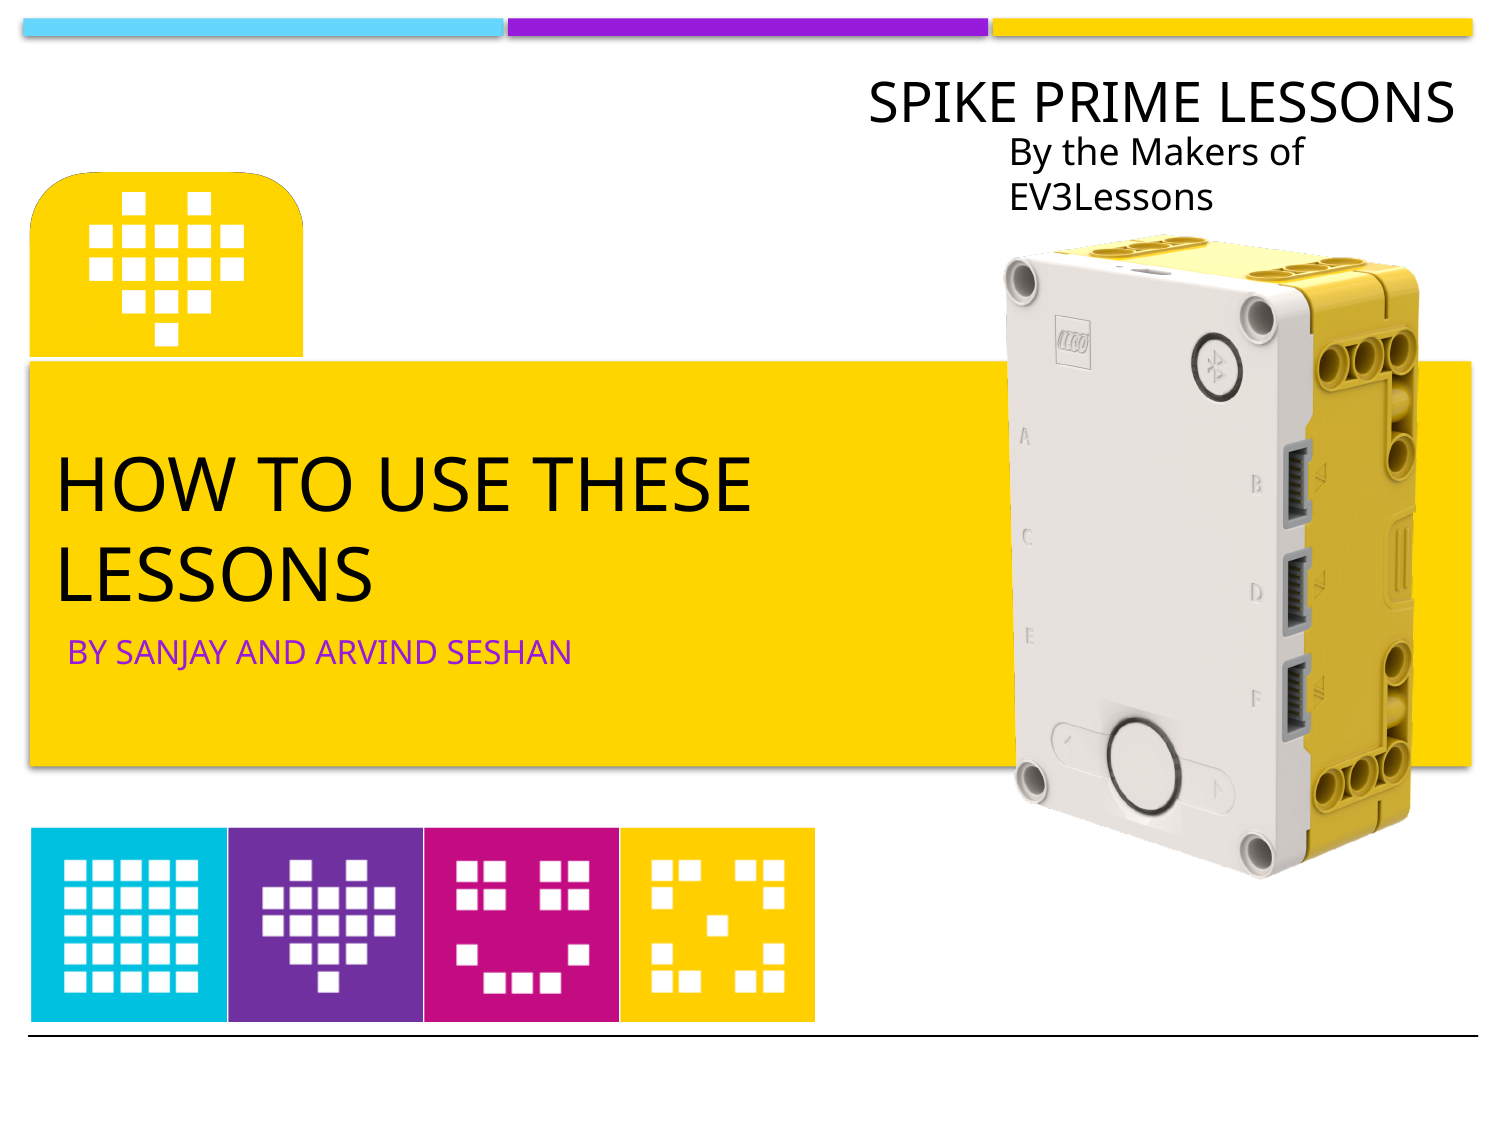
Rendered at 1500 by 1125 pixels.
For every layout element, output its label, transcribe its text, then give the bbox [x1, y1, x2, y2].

picture [31, 826, 815, 1022]
picture [29, 172, 304, 357]
title How to use these Lessons [39, 377, 994, 625]
subtitle By sanjay and Arvind Seshan [51, 623, 994, 721]
picture [993, 221, 1433, 890]
